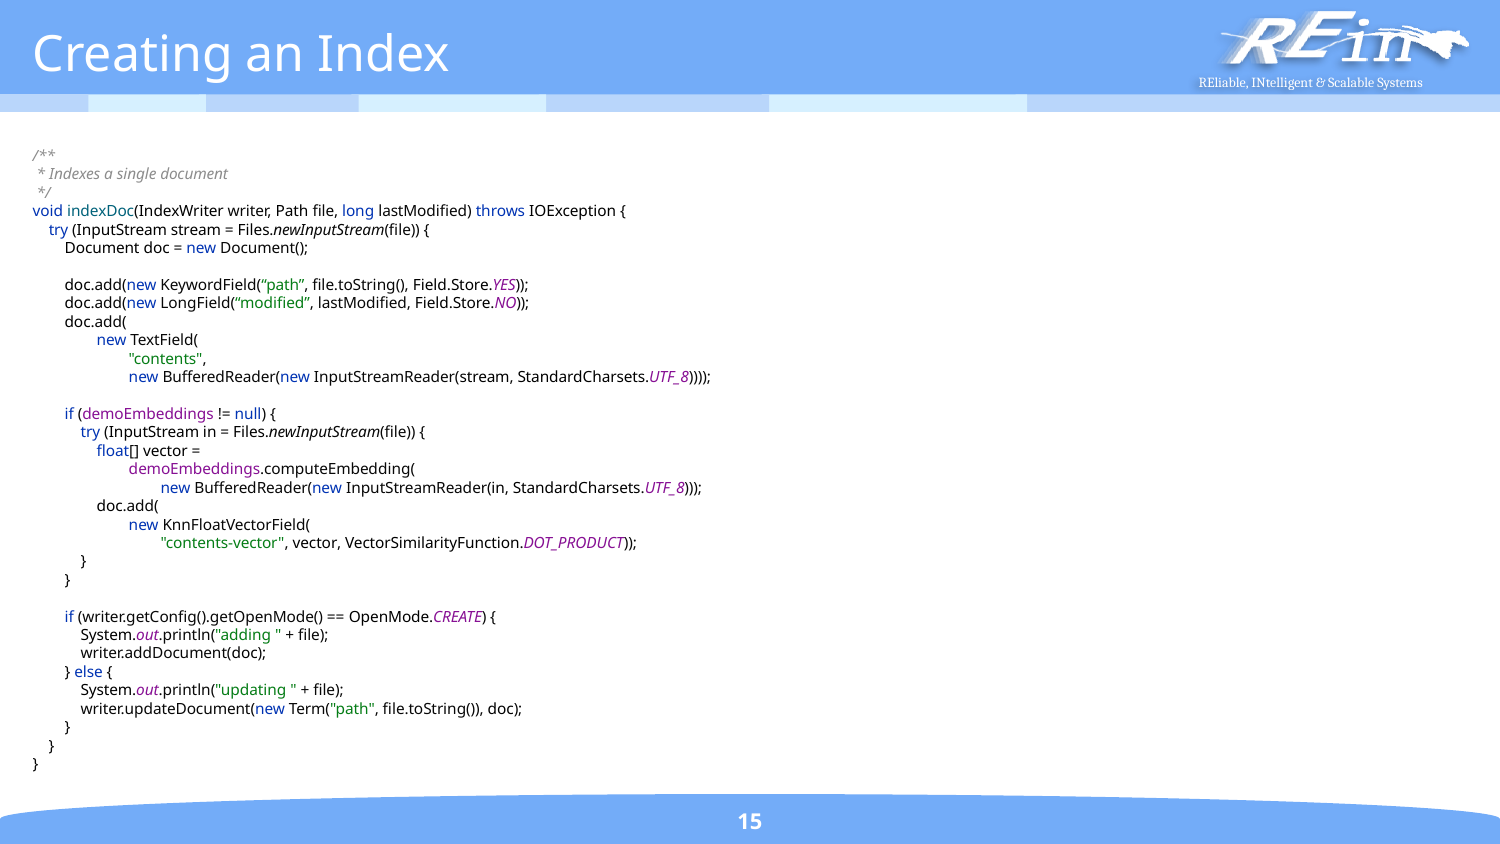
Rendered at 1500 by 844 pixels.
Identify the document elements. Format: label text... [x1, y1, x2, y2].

list /** * Indexes a single document */ void indexDoc(IndexWriter writer, Path file, long lastModified) throws IOException { try (InputStream stream = Files.newInputStream(file)) { Document doc = new Document(); doc.add(new KeywordField(“path”, file.toString(), Field.Store.YES)); doc.add(new LongField(“modified”, lastModified, Field.Store.NO)); doc.add( new TextField( "contents", new BufferedReader(new InputStreamReader(stream, StandardCharsets.UTF_8)))); if (demoEmbeddings != null) { try (InputStream in = Files.newInputStream(file)) { float[] vector = demoEmbeddings.computeEmbedding( new BufferedReader(new InputStreamReader(in, StandardCharsets.UTF_8))); doc.add( new KnnFloatVectorField( "contents-vector", vector, VectorSimilarityFunction.DOT_PRODUCT)); } } if (writer.getConfig().getOpenMode() == OpenMode.CREATE) { System.out.println("adding " + file); writer.addDocument(doc); } else { System.out.println("updating " + file); writer.updateDocument(new Term("path", file.toString()), doc); } } } [17, 138, 1459, 786]
title Creating an Index [17, 17, 1136, 86]
slide_number 15 [667, 802, 833, 842]
